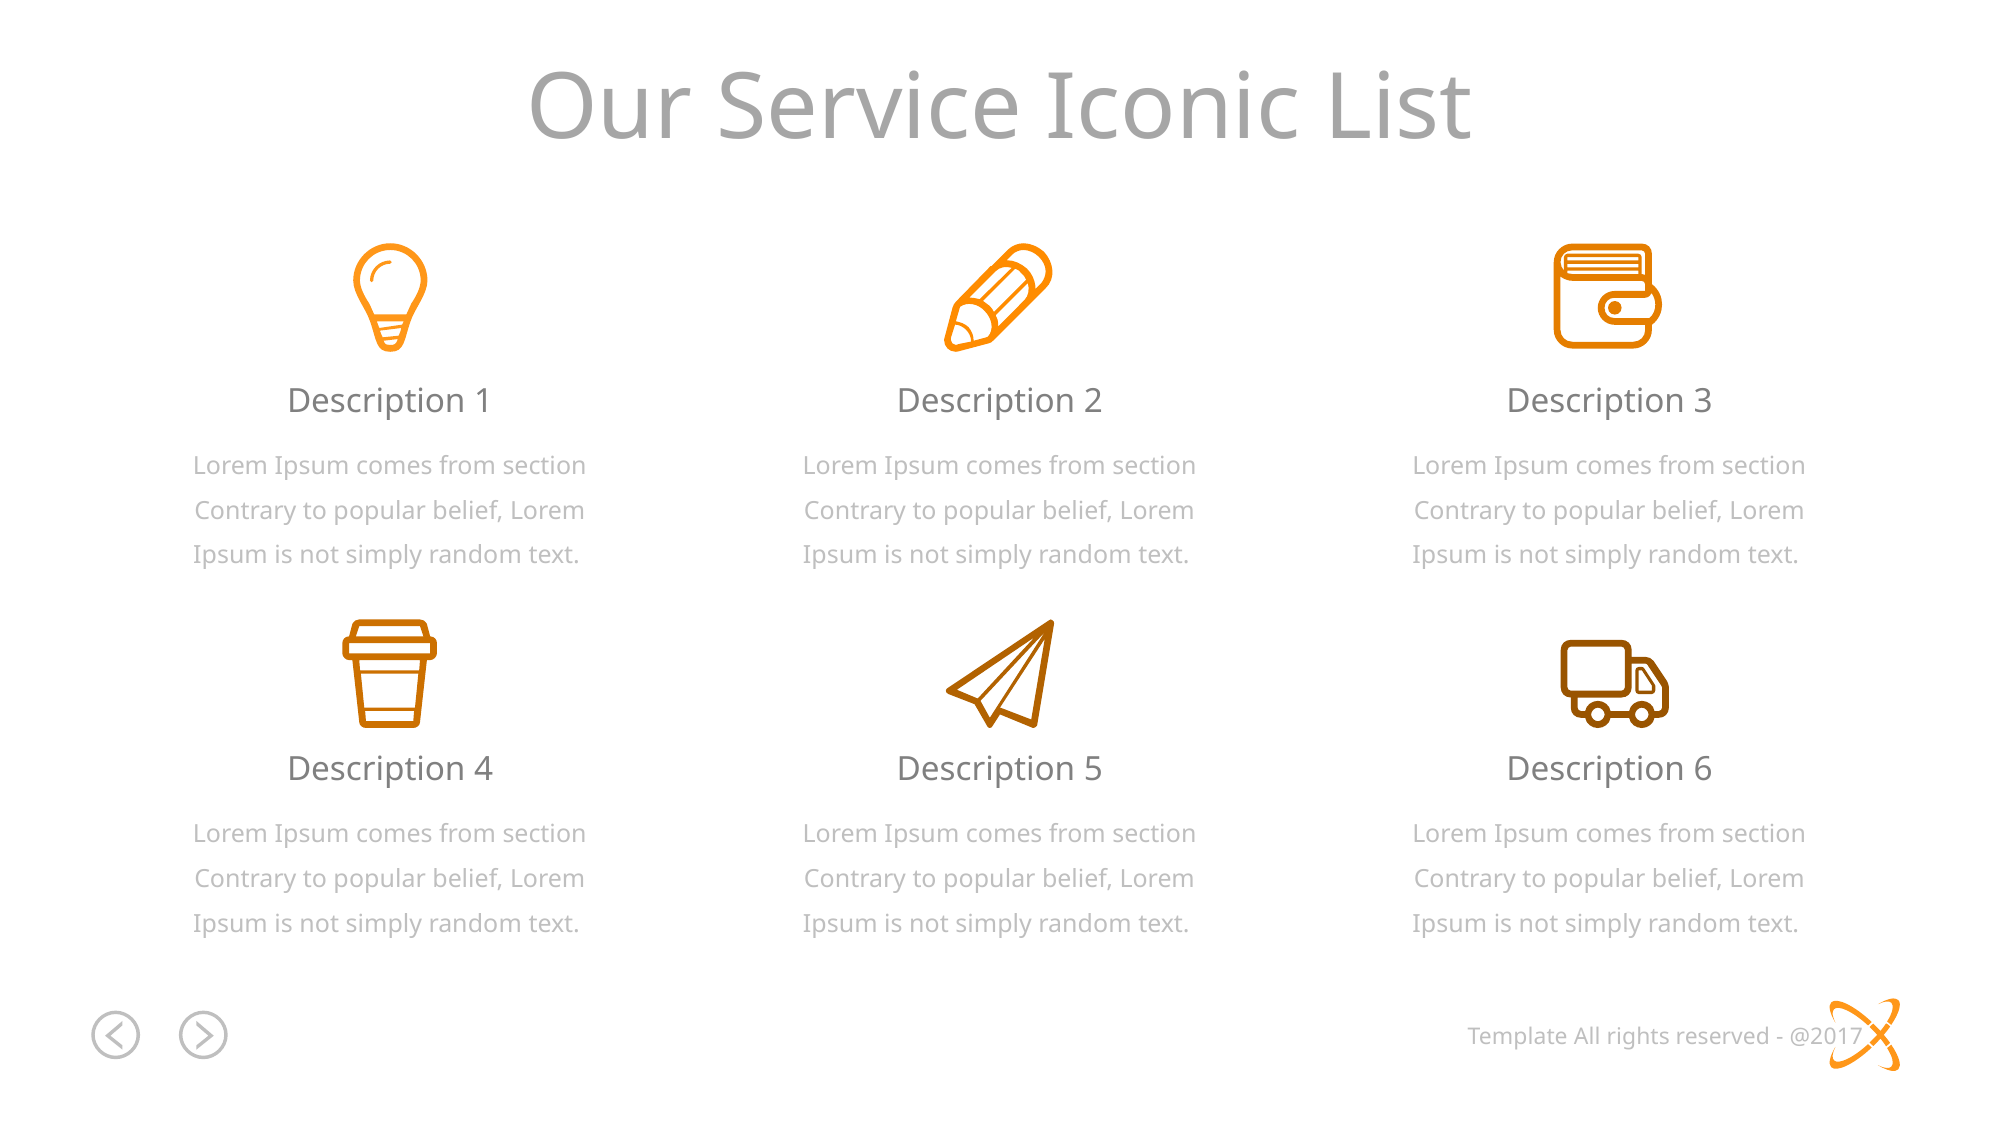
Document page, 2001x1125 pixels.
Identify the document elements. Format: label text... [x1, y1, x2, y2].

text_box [1560, 639, 1669, 729]
text_box [945, 619, 1055, 728]
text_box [353, 243, 428, 352]
text_box Description 2 [881, 371, 1118, 427]
text_box Description 4 [272, 739, 509, 795]
text_box [944, 243, 1053, 352]
text_box Lorem Ipsum comes from section Contrary to popular belief, Lorem Ipsum is not simply random text. [1358, 795, 1861, 945]
text_box Description 5 [881, 739, 1118, 795]
text_box Description 6 [1491, 739, 1728, 795]
text_box [342, 619, 437, 728]
text_box Lorem Ipsum comes from section Contrary to popular belief, Lorem Ipsum is not simply random text. [139, 426, 641, 577]
text_box Description 1 [272, 371, 509, 427]
text_box Lorem Ipsum comes from section Contrary to popular belief, Lorem Ipsum is not simply random text. [139, 795, 641, 945]
text_box Lorem Ipsum comes from section Contrary to popular belief, Lorem Ipsum is not simply random text. [749, 795, 1251, 945]
text_box Lorem Ipsum comes from section Contrary to popular belief, Lorem Ipsum is not simply random text. [1358, 426, 1861, 577]
text_box Our Service Iconic List [511, 39, 1489, 165]
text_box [1553, 243, 1666, 349]
text_box Lorem Ipsum comes from section Contrary to popular belief, Lorem Ipsum is not simply random text. [749, 426, 1251, 577]
text_box Description 3 [1491, 371, 1728, 427]
